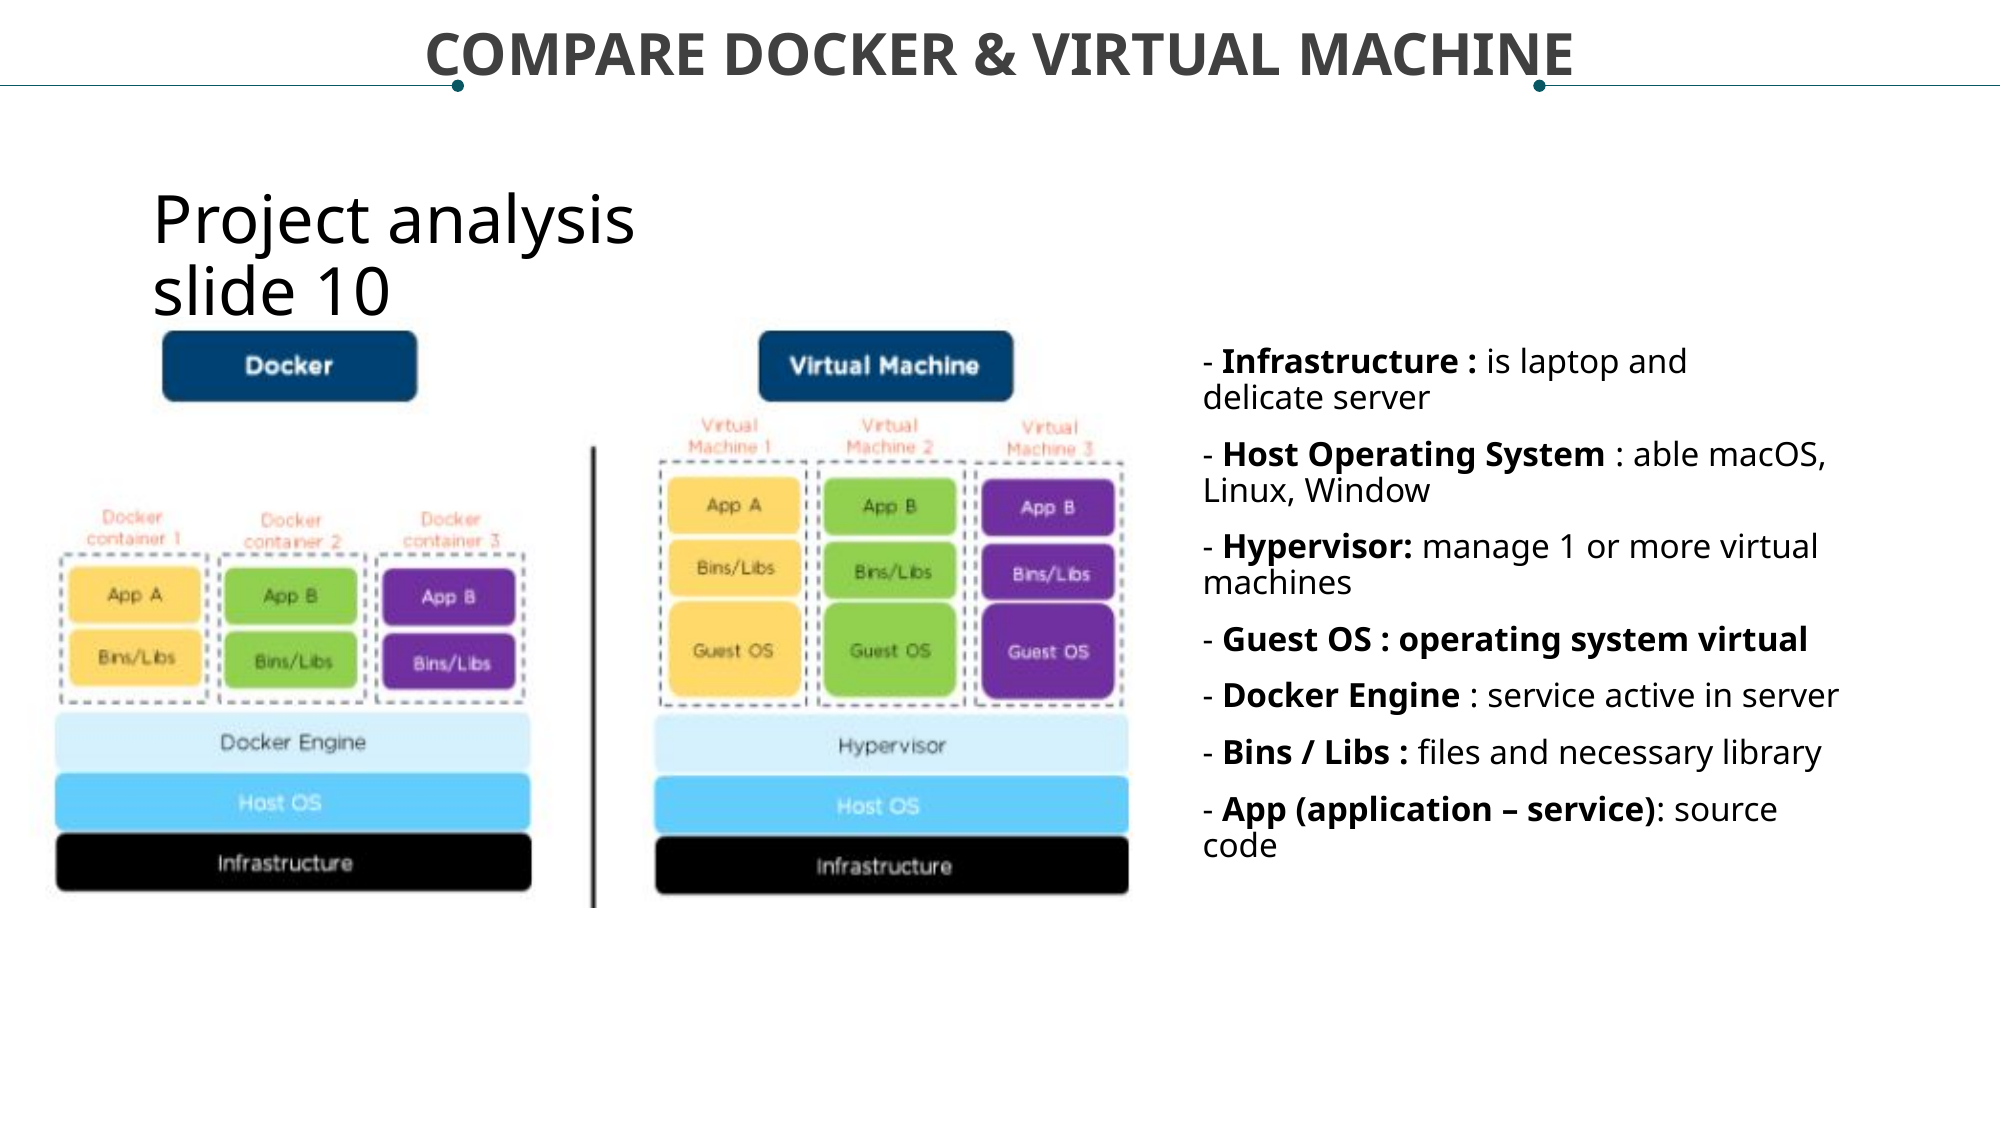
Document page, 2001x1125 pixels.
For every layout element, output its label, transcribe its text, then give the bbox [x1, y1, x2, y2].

title Project analysis slide 10 [137, 89, 783, 317]
picture [0, 317, 1177, 908]
list - Infrastructure : is laptop and delicate server - Host Operating System : able macOS, Linux, Window - Hypervisor: manage 1 or more virtual machines - Guest OS : operating system virtual - Docker Engine : service active in server - Bins / Libs : files and necessary library - App (application – service): source code [1140, 337, 1861, 1027]
text_box COMPARE DOCKER & VIRTUAL MACHINE [37, 25, 1963, 89]
